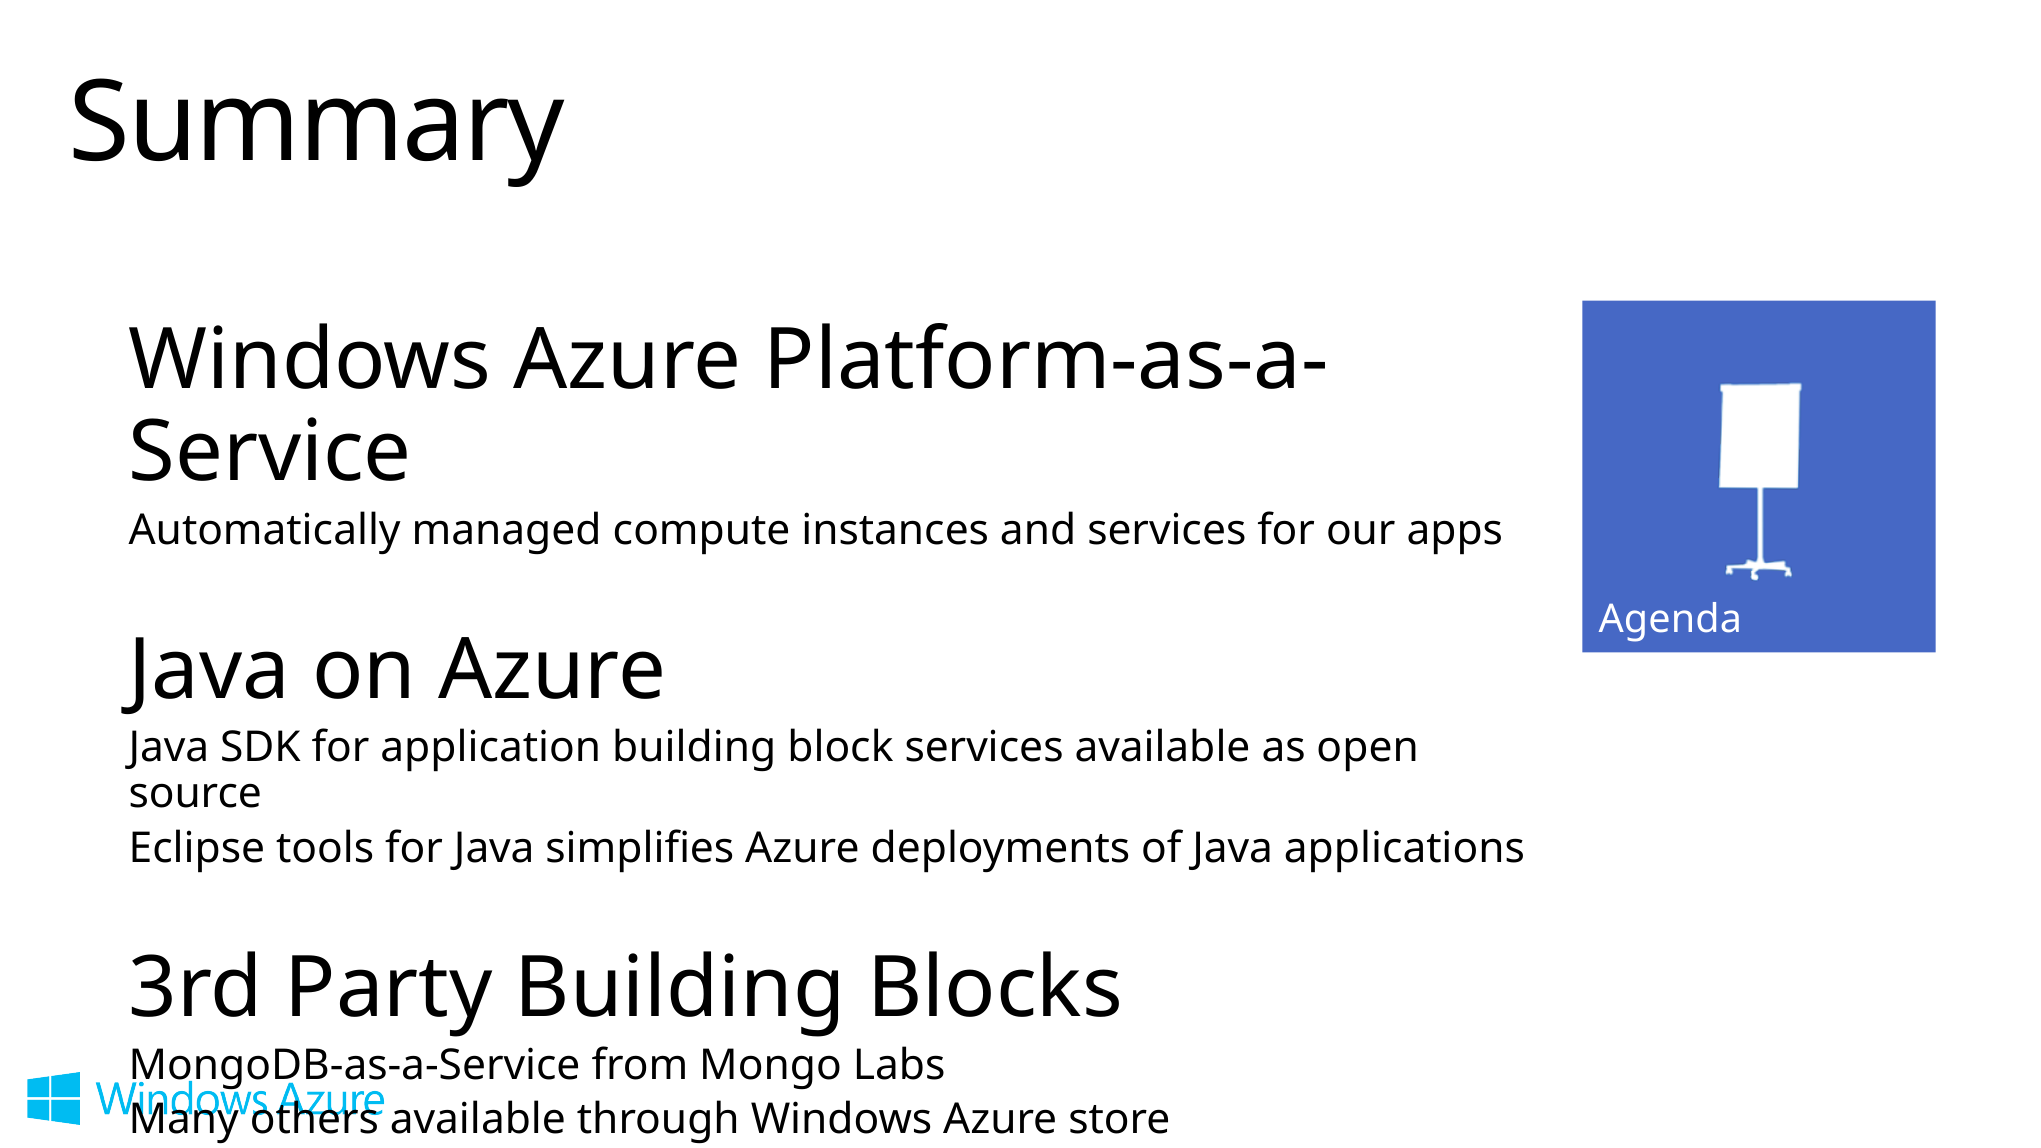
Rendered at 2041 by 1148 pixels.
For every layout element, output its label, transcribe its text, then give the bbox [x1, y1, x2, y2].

picture [5, 1049, 414, 1148]
list Windows Azure Platform-as-a-Service Automatically managed compute instances and services for our apps Java on Azure Java SDK for application building block services available as open source Eclipse tools for Java simplifies Azure deployments of Java applications 3rd Party Building Blocks MongoDB-as-a-Service from Mongo Labs Many others available through Windows Azure store [104, 300, 1567, 1047]
picture [1704, 372, 1812, 586]
title Summary [45, 48, 1996, 199]
